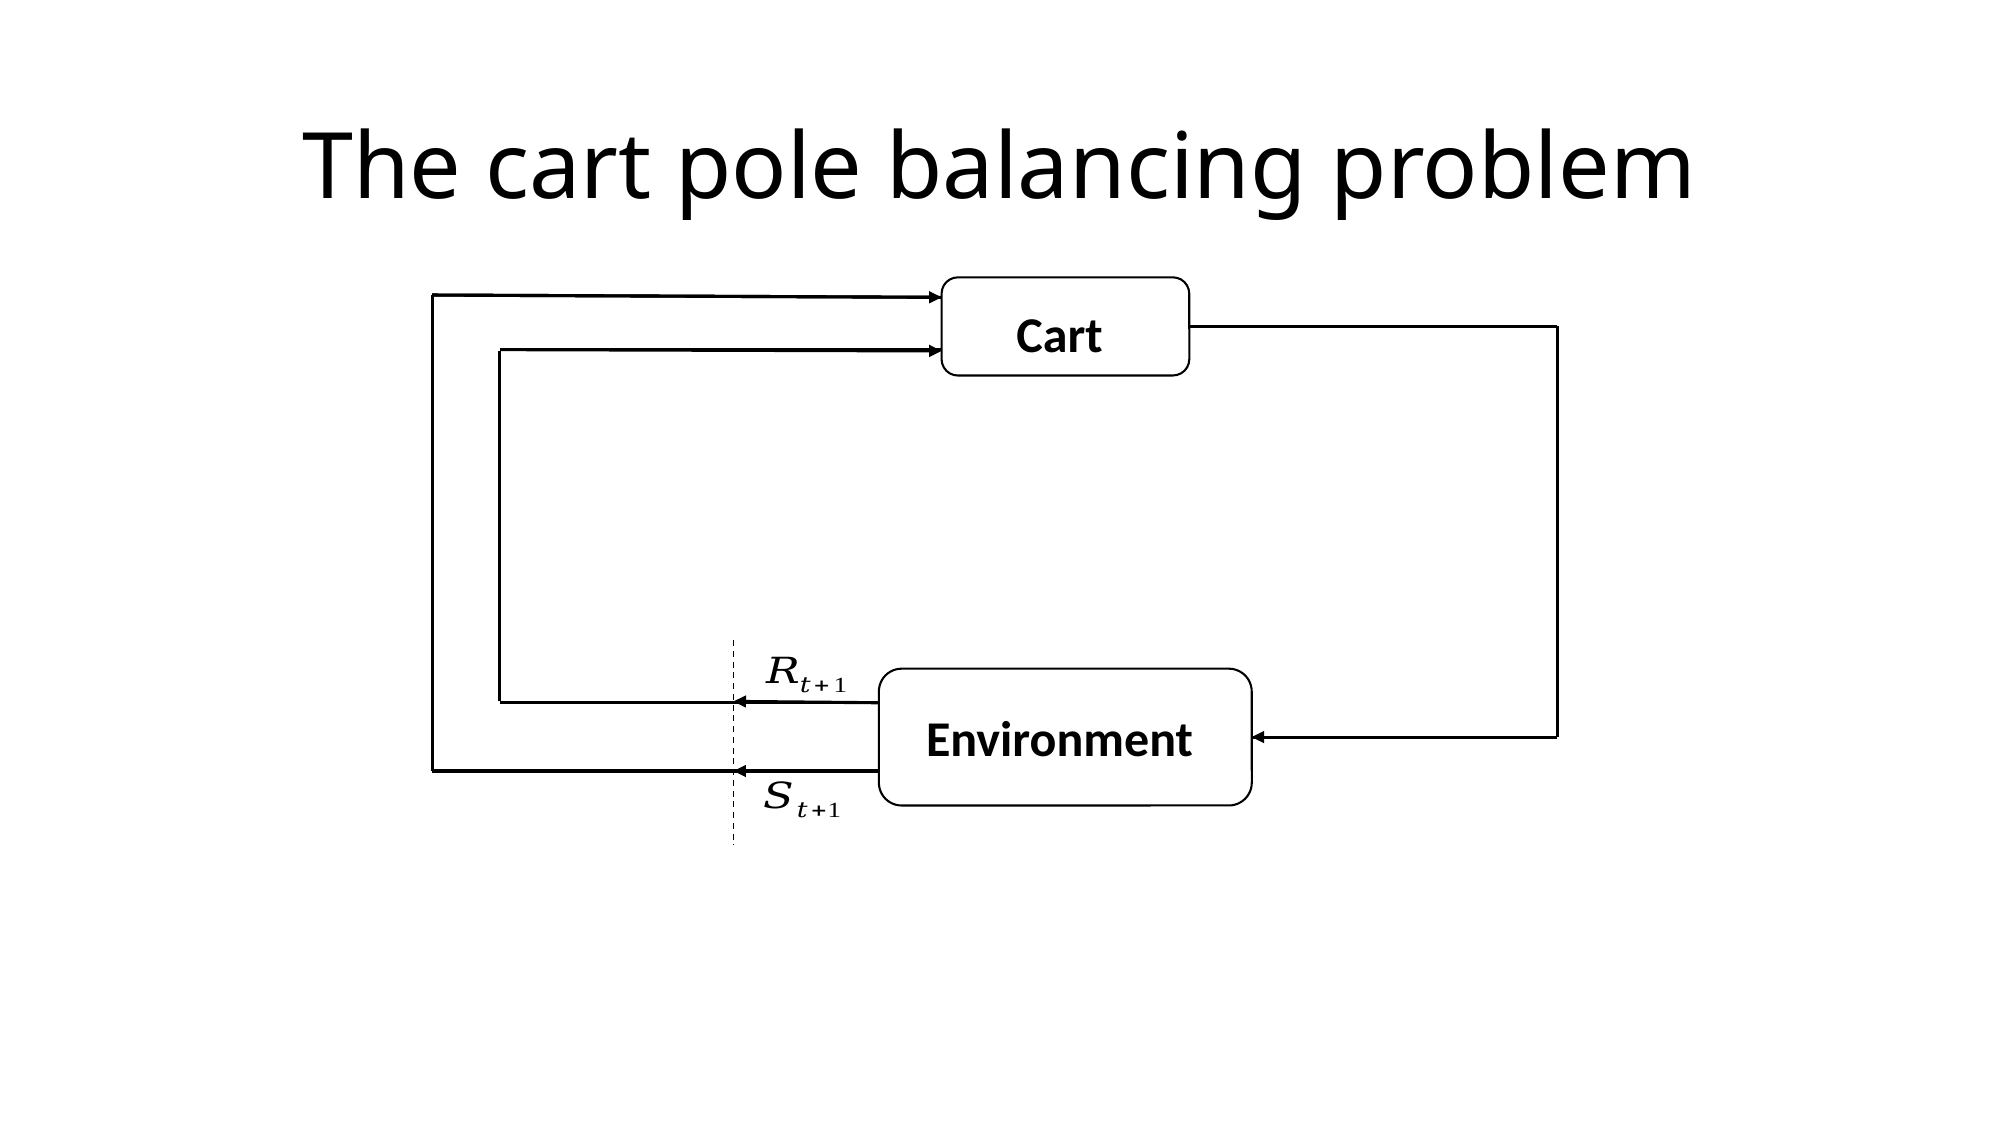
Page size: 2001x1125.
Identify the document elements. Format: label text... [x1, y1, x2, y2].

title The cart pole balancing problem [137, 59, 1863, 278]
text_box [940, 276, 1191, 377]
text_box Cart [938, 295, 1181, 370]
text_box Environment [887, 699, 1232, 774]
text_box [877, 667, 1253, 807]
